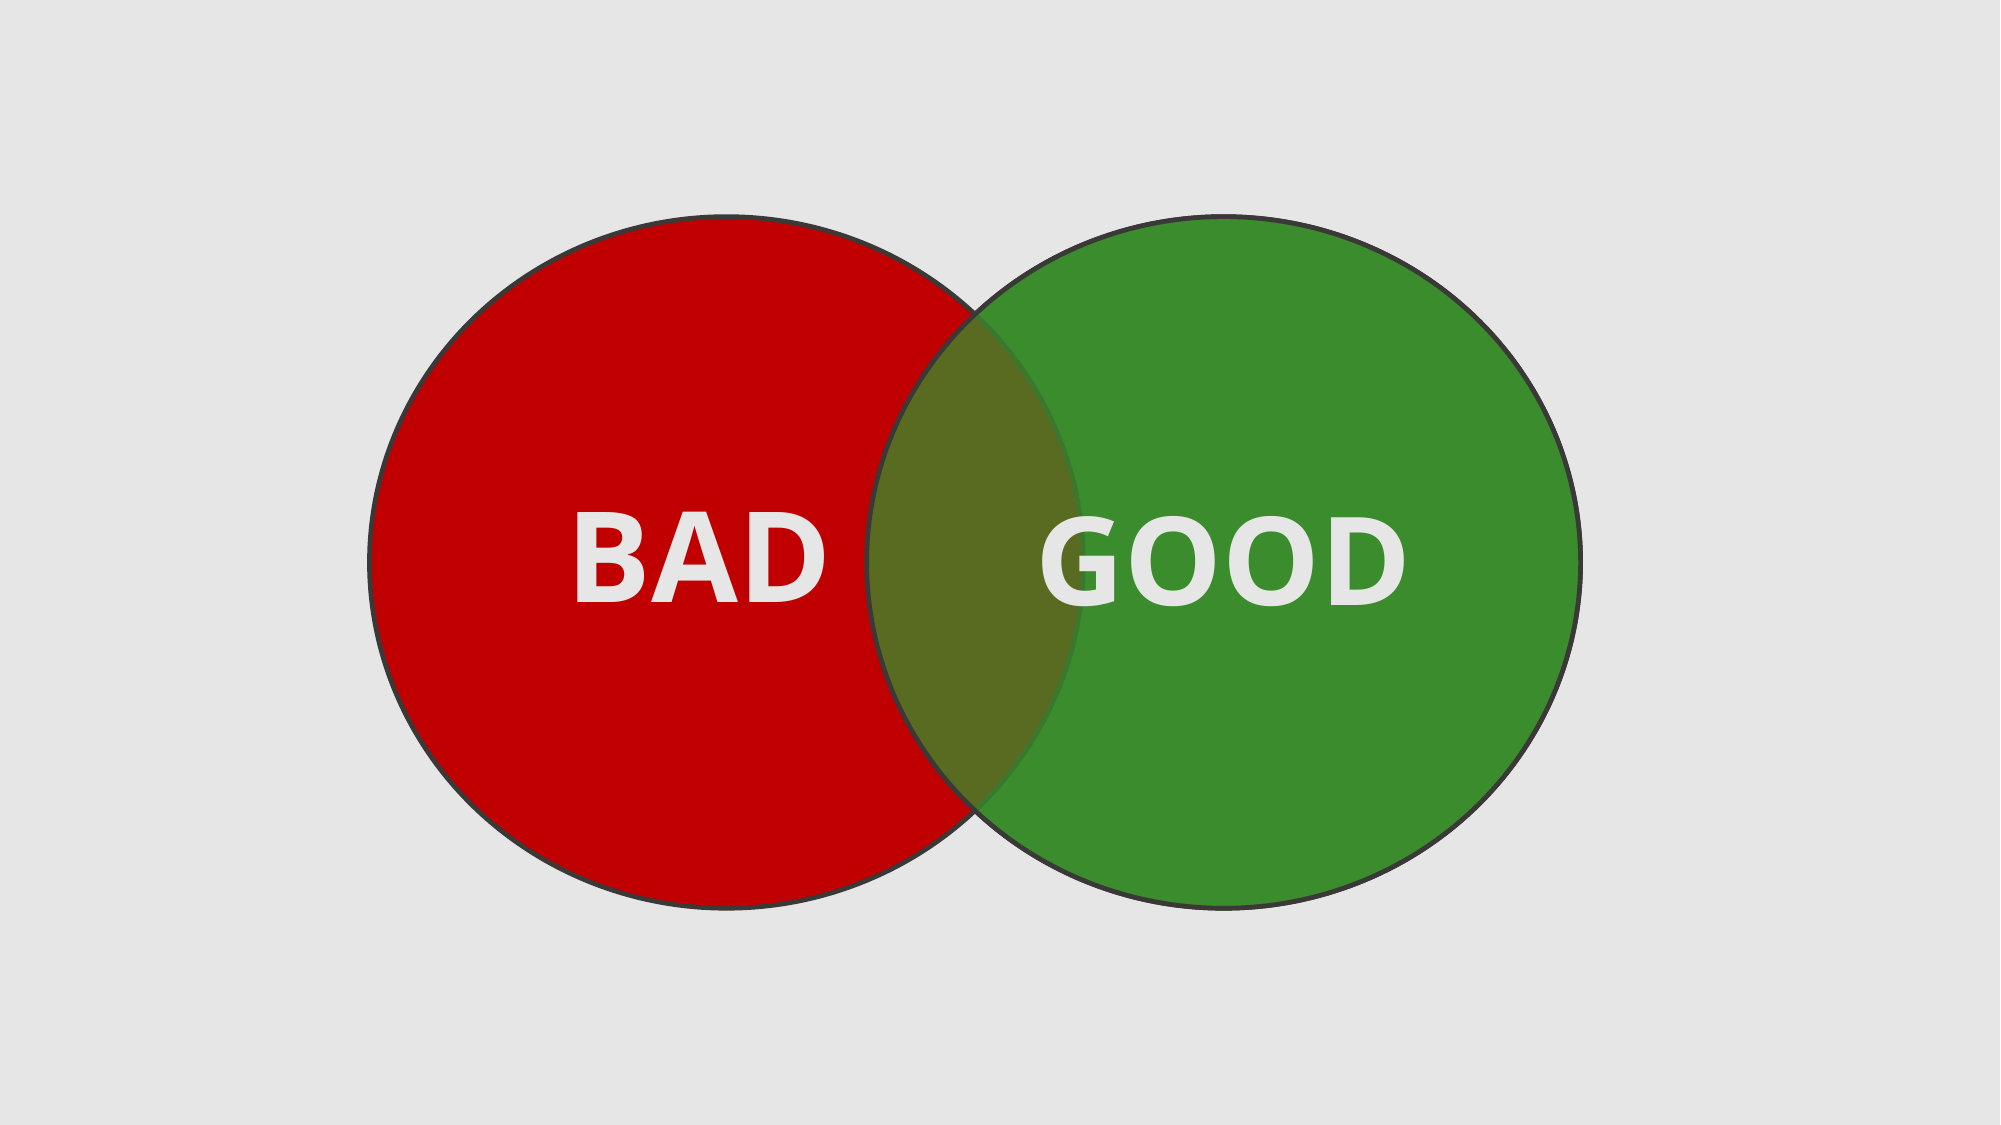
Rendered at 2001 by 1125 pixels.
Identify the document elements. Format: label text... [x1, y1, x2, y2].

text_box [368, 215, 975, 910]
text_box GOOD [1018, 491, 1429, 645]
text_box [874, 215, 1582, 910]
text_box BAD [494, 486, 905, 639]
